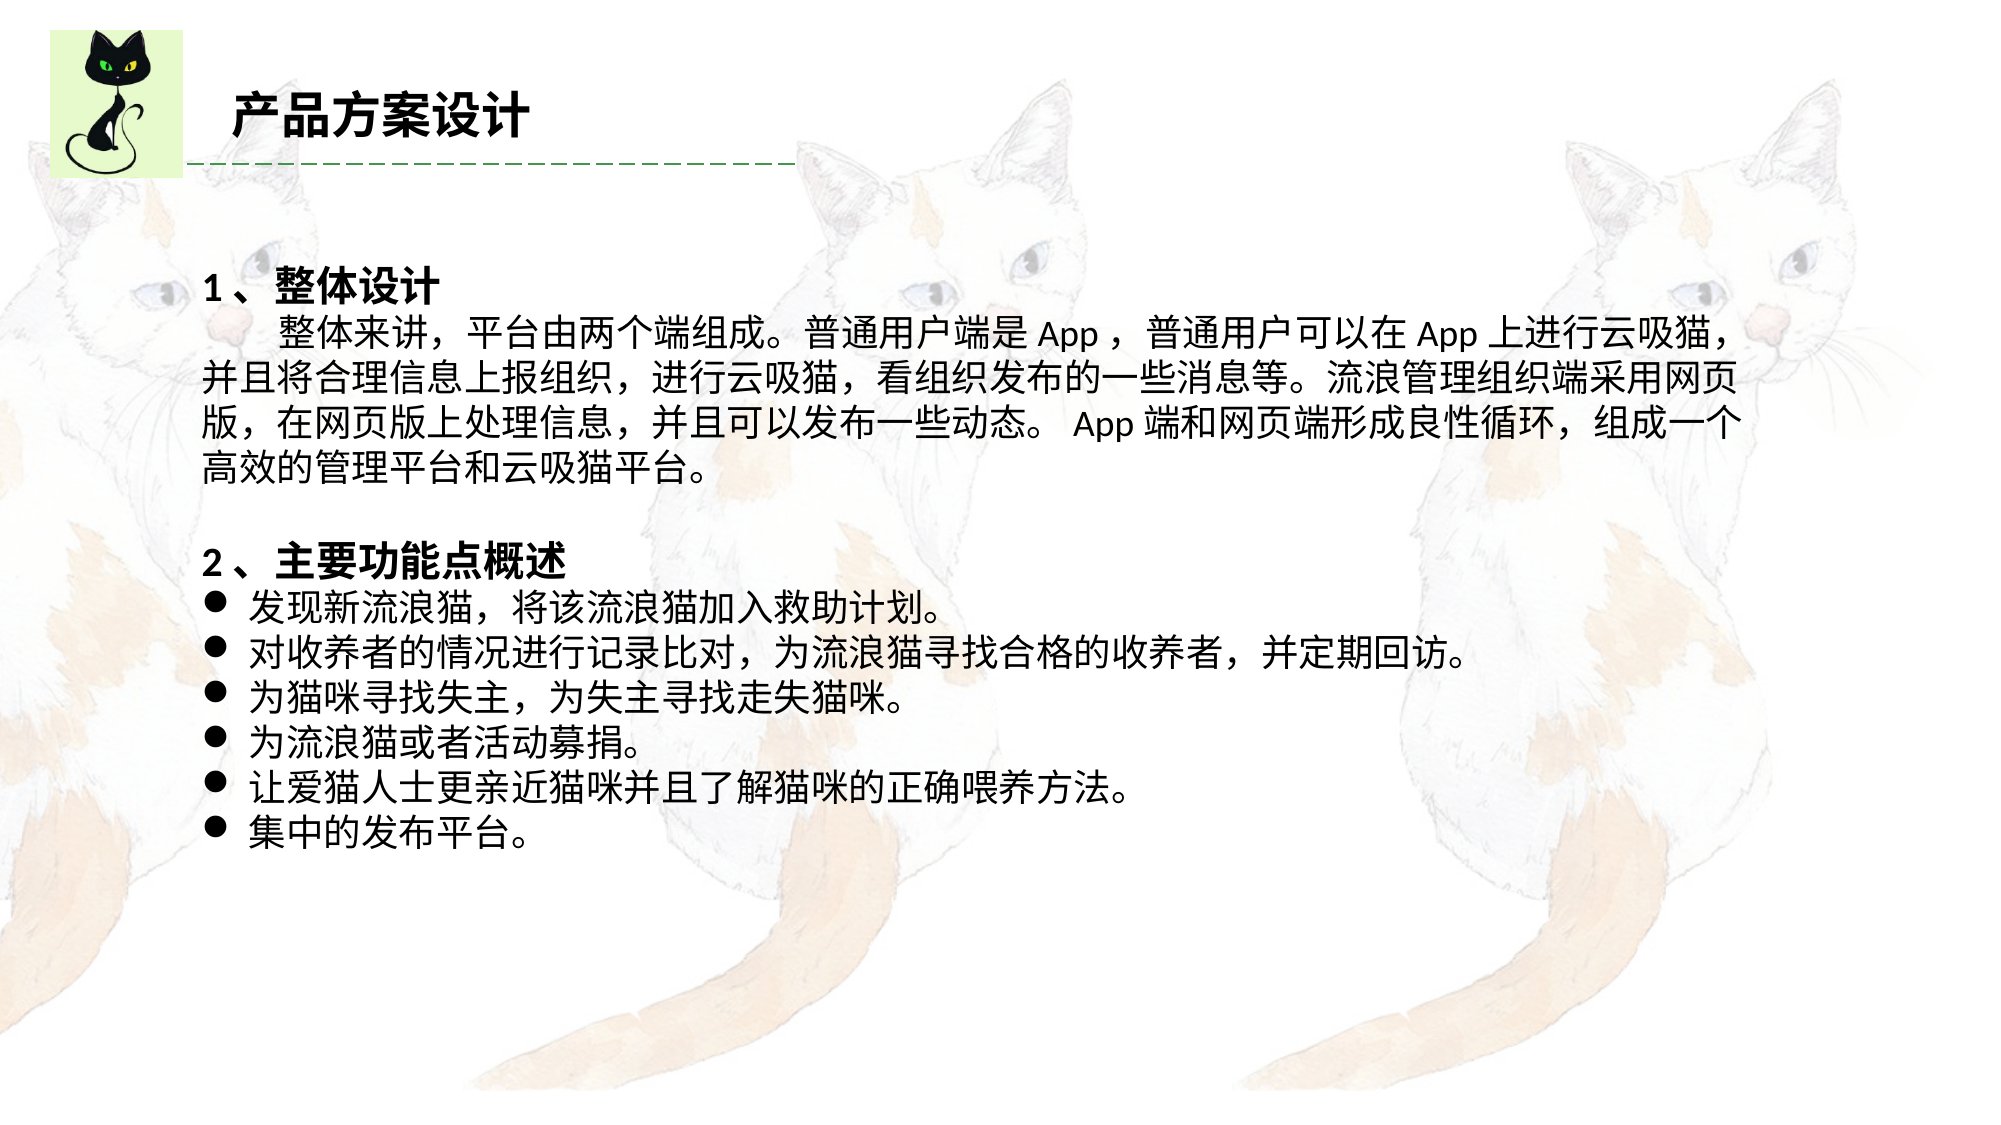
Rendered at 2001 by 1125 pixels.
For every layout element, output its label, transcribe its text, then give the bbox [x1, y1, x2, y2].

text_box 产品方案设计 [216, 76, 591, 151]
text_box 1、整体设计 整体来讲，平台由两个端组成。普通用户端是App，普通用户可以在App上进行云吸猫，并且将合理信息上报组织，进行云吸猫，看组织发布的一些消息等。流浪管理组织端采用网页版，在网页版上处理信息，并且可以发布一些动态。App端和网页端形成良性循环，组成一个高效的管理平台和云吸猫平台。 2、主要功能点概述 发现新流浪猫，将该流浪猫加入救助计划。 对收养者的情况进行记录比对，为流浪猫寻找合格的收养者，并定期回访。 为猫咪寻找失主，为失主寻找走失猫咪。 为流浪猫或者活动募捐。 让爱猫人士更亲近猫咪并且了解猫咪的正确喂养方法。 集中的发布平台。 [186, 252, 1784, 907]
picture [50, 30, 183, 179]
